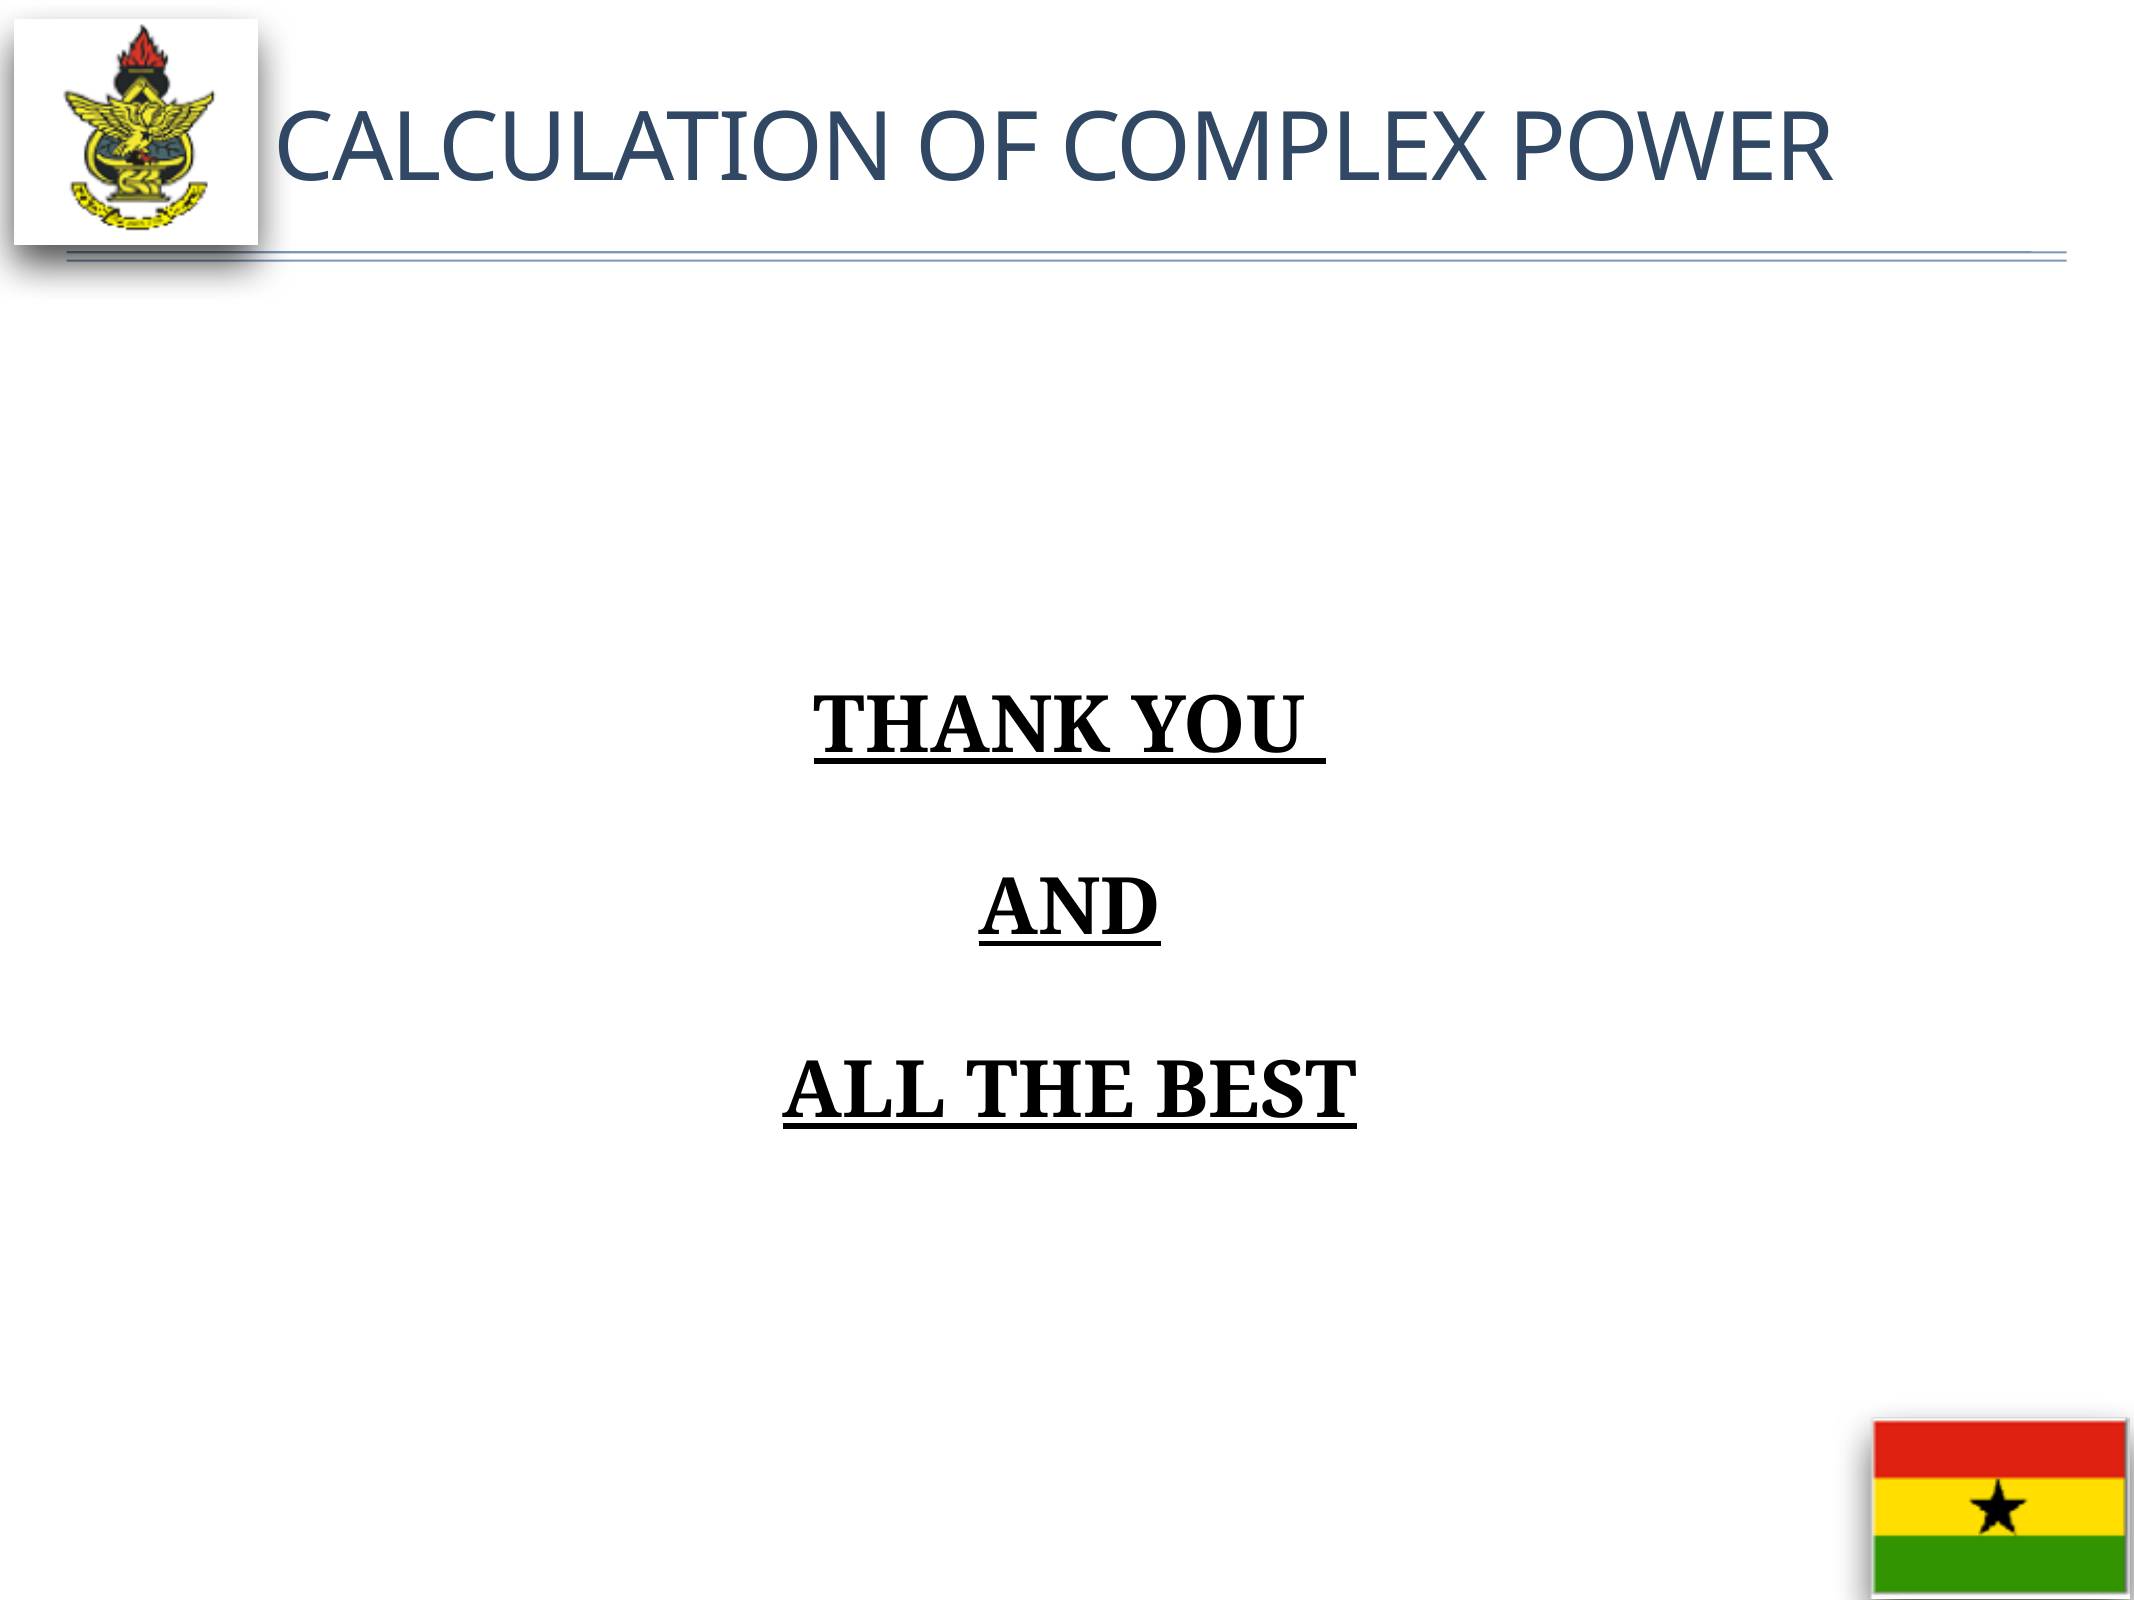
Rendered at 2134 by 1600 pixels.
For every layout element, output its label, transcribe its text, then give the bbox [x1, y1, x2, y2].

title CALCULATION OF COMPLEX POWER [264, 38, 2075, 246]
list THANK YOU AND ALL THE BEST [69, 465, 2071, 1341]
picture [1870, 1417, 2130, 1599]
picture [14, 19, 258, 245]
